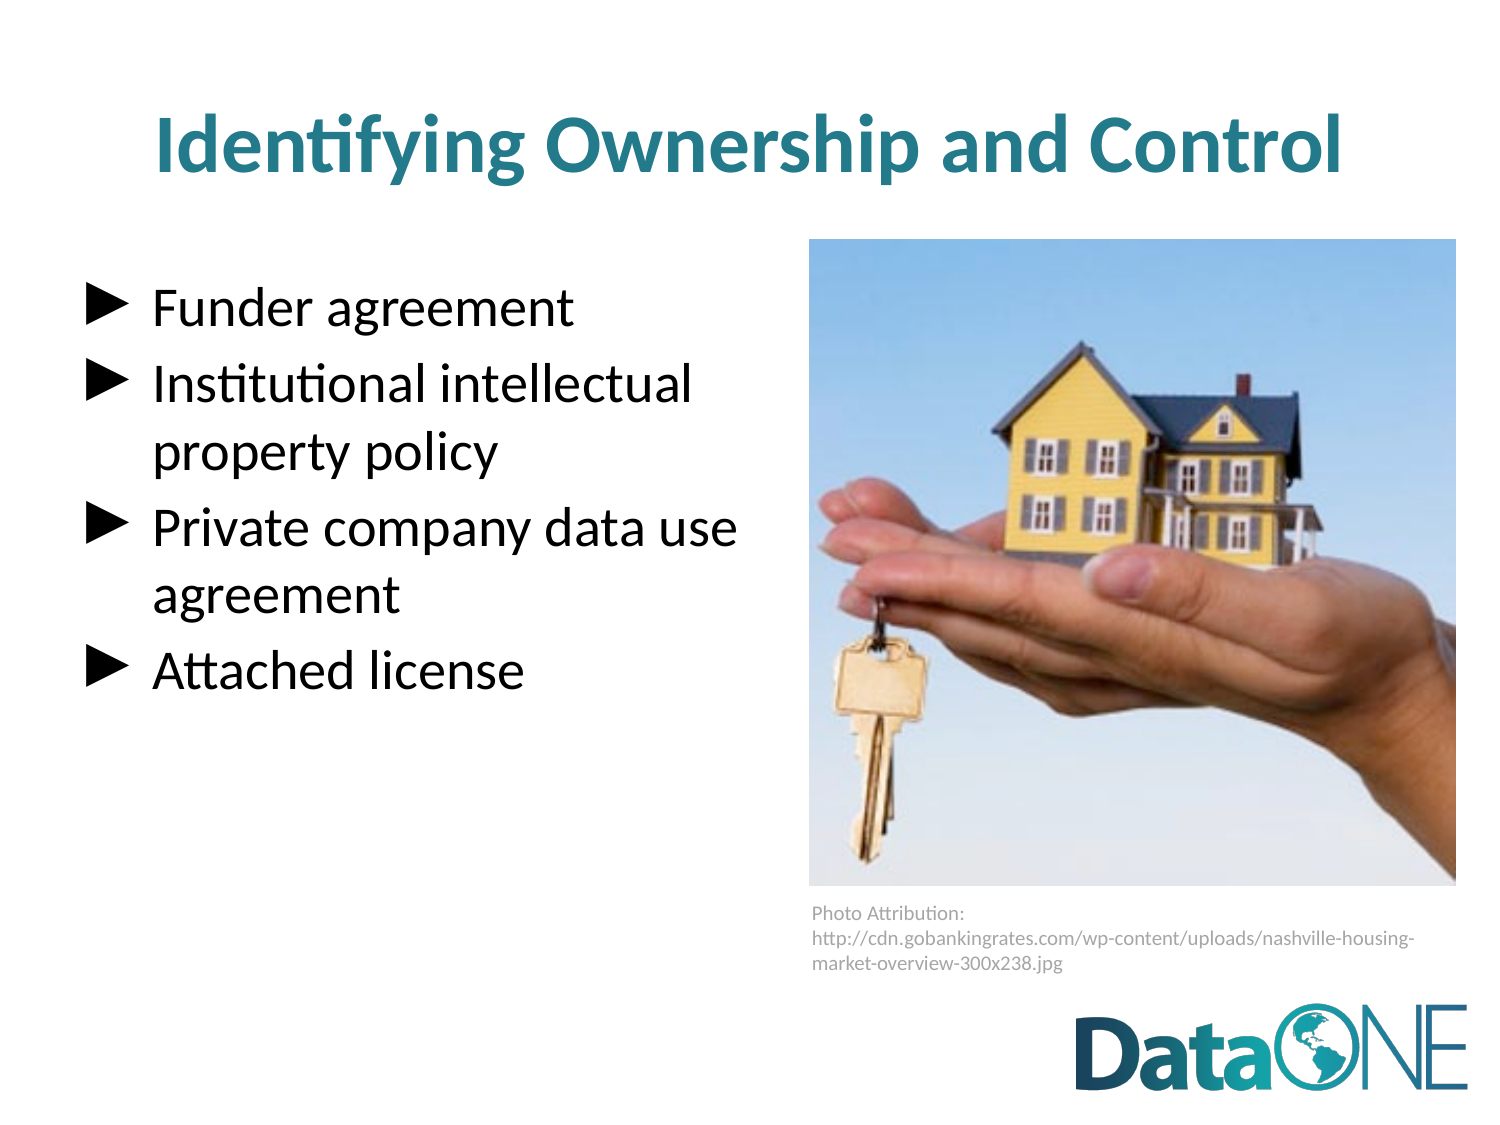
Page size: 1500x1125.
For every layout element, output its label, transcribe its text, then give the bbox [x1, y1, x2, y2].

text_box Photo Attribution: http://cdn.gobankingrates.com/wp-content/uploads/nashville-housing-market-overview-300x238.jpg [804, 892, 1461, 954]
title Identifying Ownership and Control [75, 45, 1425, 233]
picture [1074, 1000, 1471, 1095]
picture [809, 239, 1456, 886]
list Funder agreement Institutional intellectual property policy Private company data use agreement Attached license [69, 263, 774, 972]
